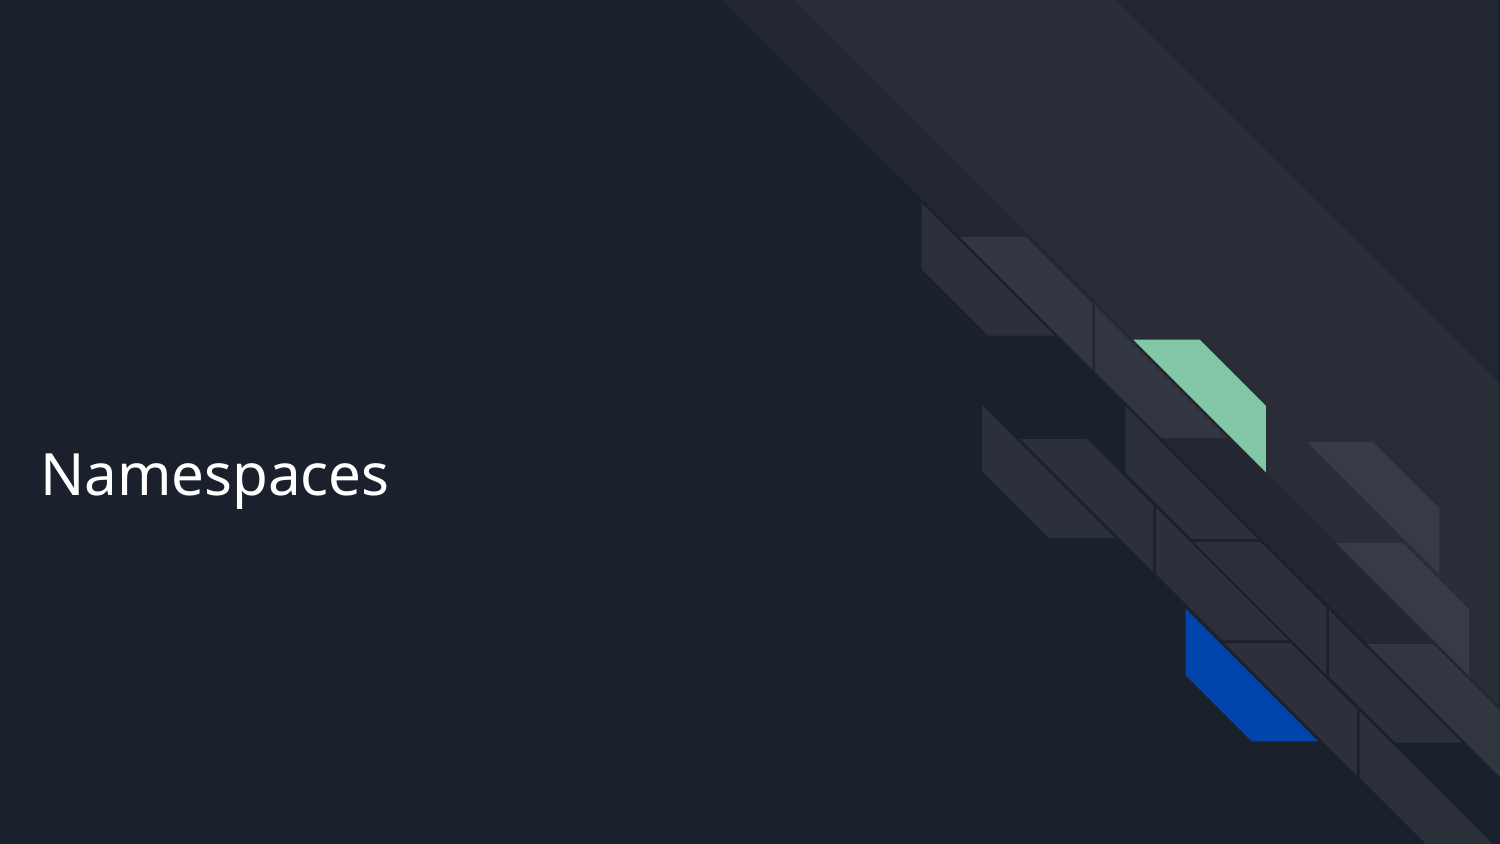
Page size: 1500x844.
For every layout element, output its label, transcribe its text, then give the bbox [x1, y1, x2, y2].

title Namespaces [25, 421, 1440, 590]
